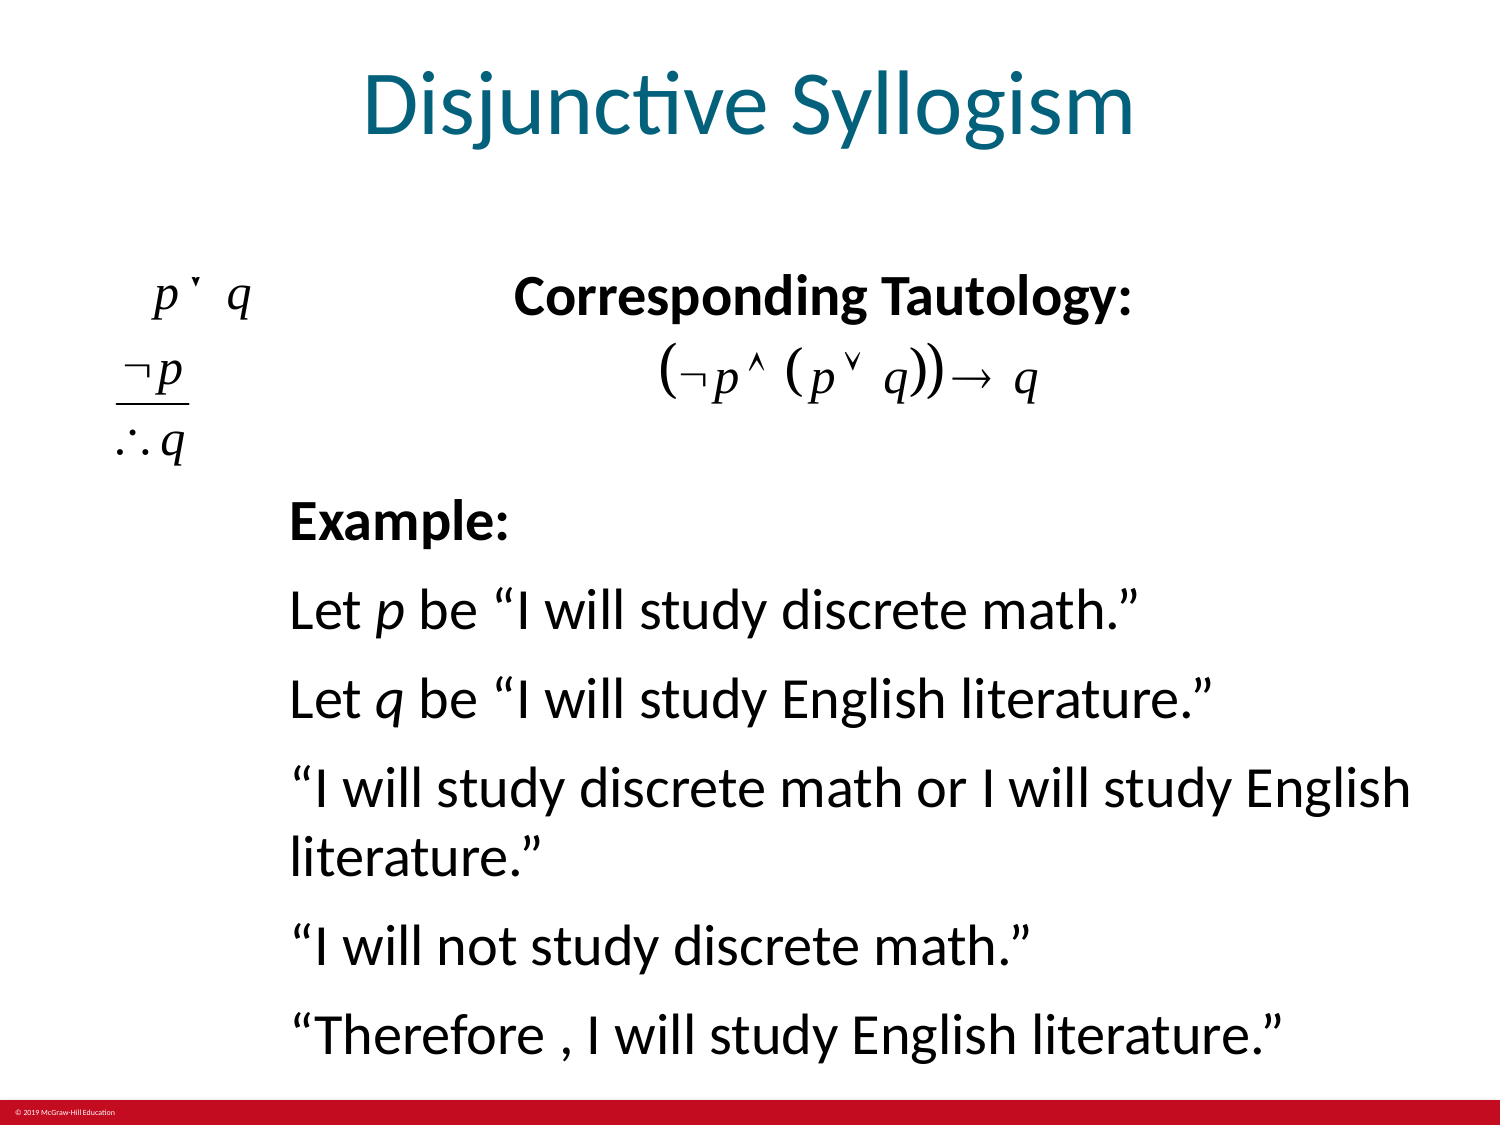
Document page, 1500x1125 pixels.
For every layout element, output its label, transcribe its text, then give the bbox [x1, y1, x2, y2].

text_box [108, 276, 263, 478]
list Example: Let p be “I will study discrete math.” Let q be “I will study English literature.” “I will study discrete math or I will study English literature.” “I will not study discrete math.” “Therefore , I will study English literature.” [275, 474, 1463, 1084]
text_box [653, 335, 1051, 424]
list Corresponding Tautology: [500, 249, 1250, 338]
title Disjunctive Syllogism [0, 0, 1500, 195]
